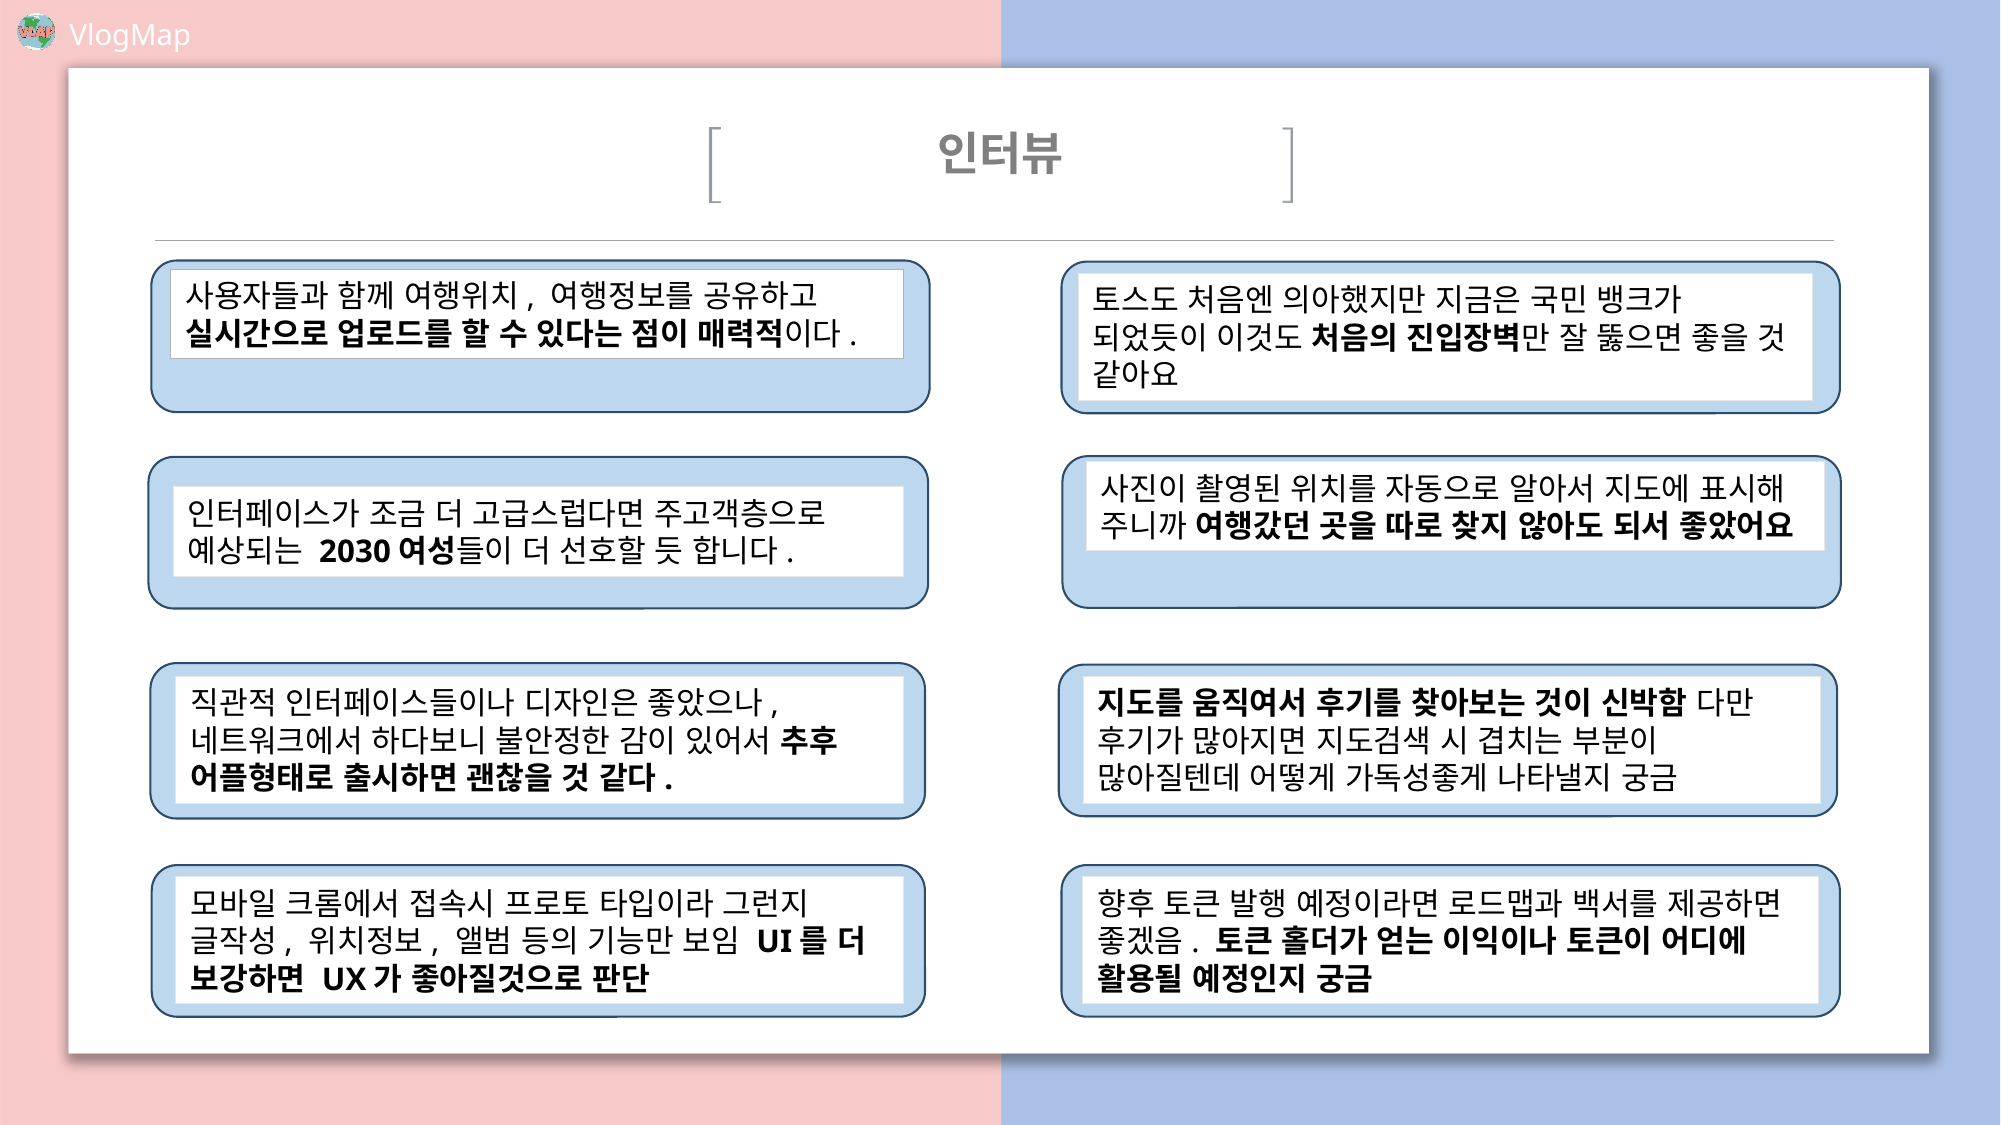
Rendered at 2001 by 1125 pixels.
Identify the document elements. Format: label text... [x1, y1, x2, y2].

text_box [150, 259, 931, 414]
text_box 사진이 촬영된 위치를 자동으로 알아서 지도에 표시해 주니까 여행갔던 곳을 따로 찾지 않아도 되서 좋았어요 [1086, 461, 1825, 551]
text_box 사용자들과 함께 여행위치, 여행정보를 공유하고 실시간으로 업로드를 할 수 있다는 점이 매력적이다. [170, 269, 904, 359]
text_box [150, 864, 927, 1018]
text_box 향후 토큰 발행 예정이라면 로드맵과 백서를 제공하면 좋겠음. 토큰 홀더가 얻는 이익이나 토큰이 어디에 활용될 예정인지 궁금 [1082, 876, 1819, 1004]
text_box 지도를 움직여서 후기를 찾아보는 것이 신박함 다만 후기가 많아지면 지도검색 시 겹치는 부분이 많아질텐데 어떻게 가독성좋게 나타낼지 궁금 [1083, 676, 1821, 804]
text_box [1061, 455, 1842, 609]
text_box [149, 662, 927, 820]
text_box [1057, 663, 1839, 818]
text_box 인터뷰 [363, 102, 1639, 209]
picture [0, 0, 2001, 1125]
text_box VlogMap [54, 13, 672, 95]
text_box 인터페이스가 조금 더 고급스럽다면 주고객층으로 예상되는 2030여성들이 더 선호할 듯 합니다. [173, 486, 904, 577]
text_box 토스도 처음엔 의아했지만 지금은 국민 뱅크가 되었듯이 이것도 처음의 진입장벽만 잘 뚫으면 좋을 것 같아요 [1078, 273, 1813, 401]
text_box 직관적 인터페이스들이나 디자인은 좋았으나, 네트워크에서 하다보니 불안정한 감이 있어서 추후 어플형태로 출시하면 괜찮을 것 같다. [175, 676, 904, 804]
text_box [709, 127, 1293, 203]
text_box [1060, 260, 1841, 415]
text_box [1060, 864, 1841, 1018]
text_box [147, 455, 930, 610]
text_box 모바일 크롬에서 접속시 프로토 타입이라 그런지 글작성, 위치정보, 앨범 등의 기능만 보임 UI를 더 보강하면 UX가 좋아질것으로 판단 [175, 876, 904, 1004]
